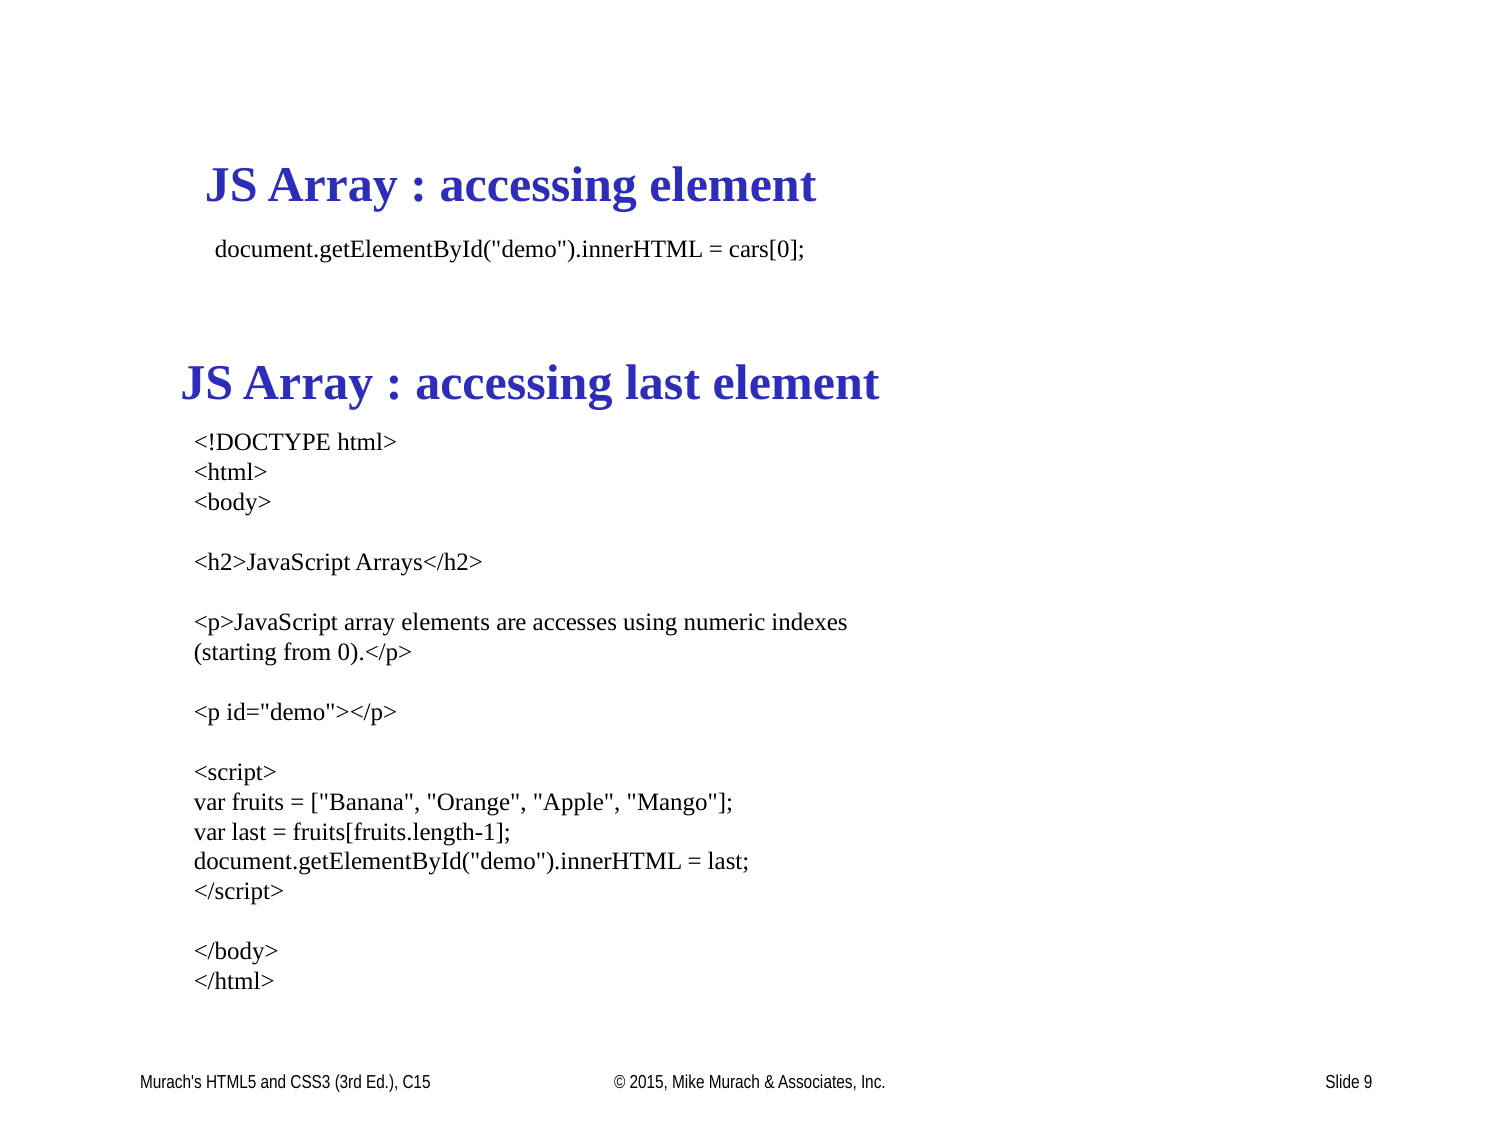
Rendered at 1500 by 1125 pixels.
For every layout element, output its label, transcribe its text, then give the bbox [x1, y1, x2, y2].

text_box <!DOCTYPE html> <html> <body> <h2>JavaScript Arrays</h2> <p>JavaScript array elements are accesses using numeric indexes (starting from 0).</p> <p id="demo"></p> <script> var fruits = ["Banana", "Orange", "Apple", "Mango"]; var last = fruits[fruits.length-1]; document.getElementById("demo").innerHTML = last; </script> </body> </html> [179, 418, 929, 1002]
slide_number Slide 9 [1074, 1025, 1388, 1100]
text_box JS Array : accessing last element [165, 342, 895, 418]
text_box JS Array : accessing element [190, 143, 832, 219]
footer © 2015, Mike Murach & Associates, Inc. [474, 1025, 1025, 1100]
slide_number Murach's HTML5 and CSS3 (3rd Ed.), C15 [125, 1025, 450, 1100]
text_box document.getElementById("demo").innerHTML = cars[0]; [199, 224, 950, 270]
